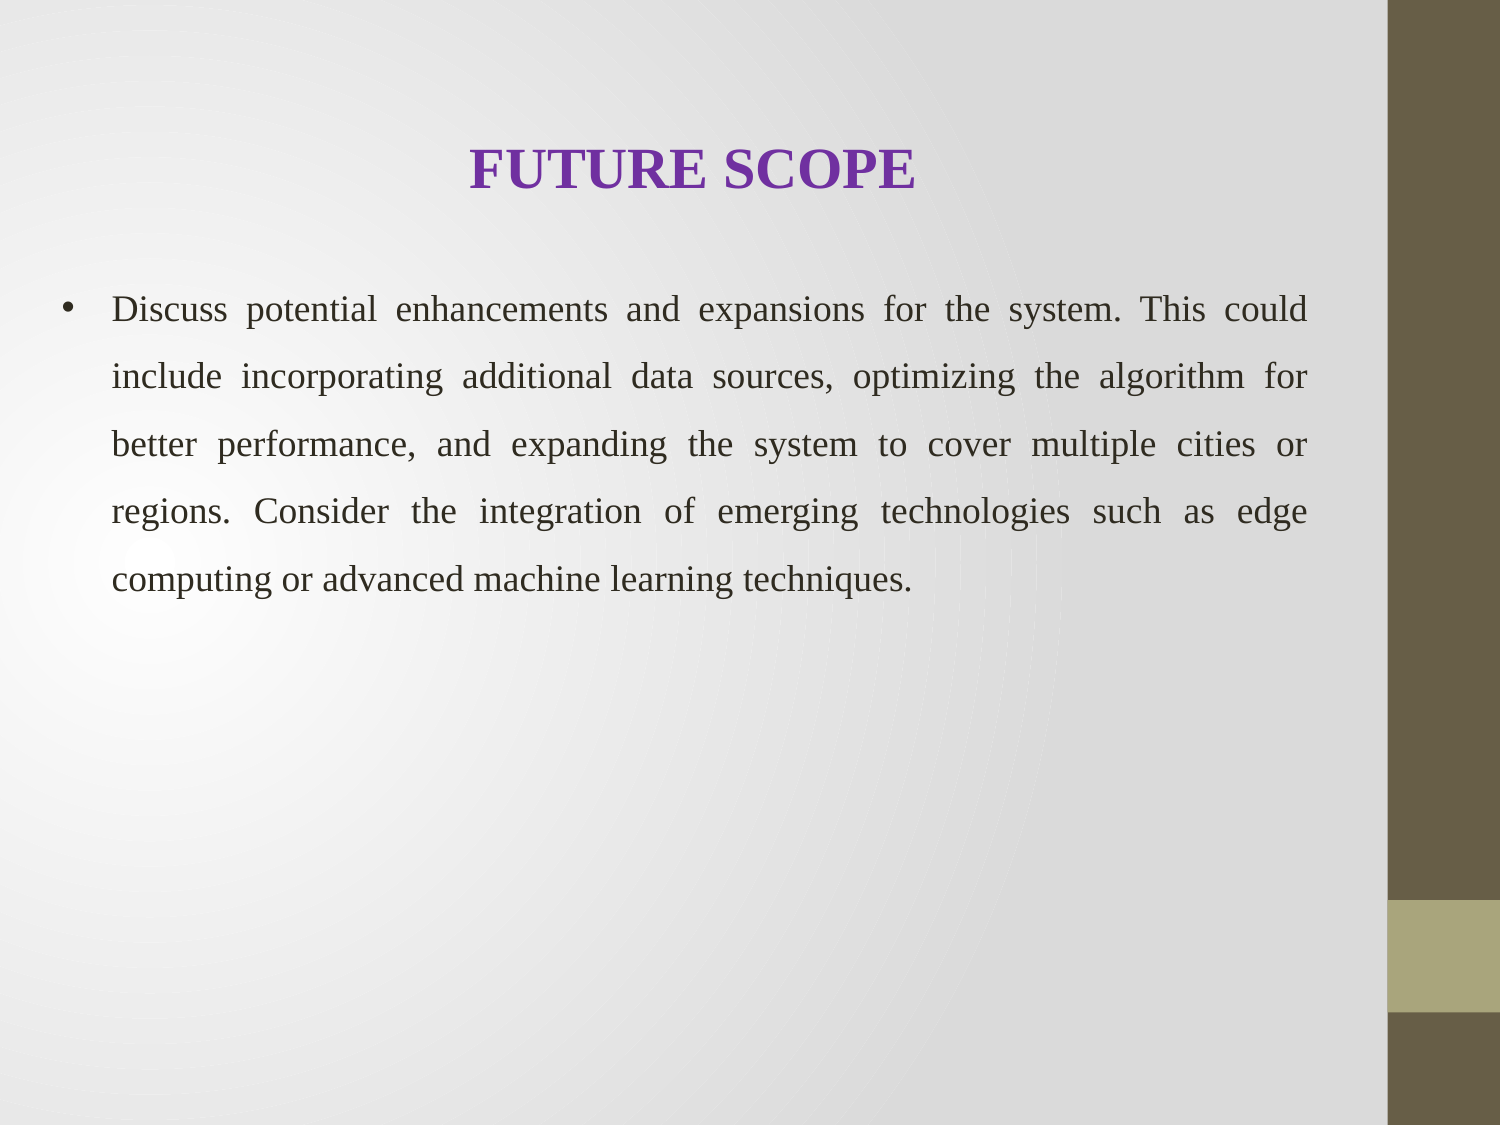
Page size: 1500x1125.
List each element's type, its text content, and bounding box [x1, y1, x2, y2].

text_box Discuss potential enhancements and expansions for the system. This could include incorporating additional data sources, optimizing the algorithm for better performance, and expanding the system to cover multiple cities or regions. Consider the integration of emerging technologies such as edge computing or advanced machine learning techniques. [46, 201, 1325, 1000]
text_box FUTURE SCOPE [454, 116, 1500, 208]
